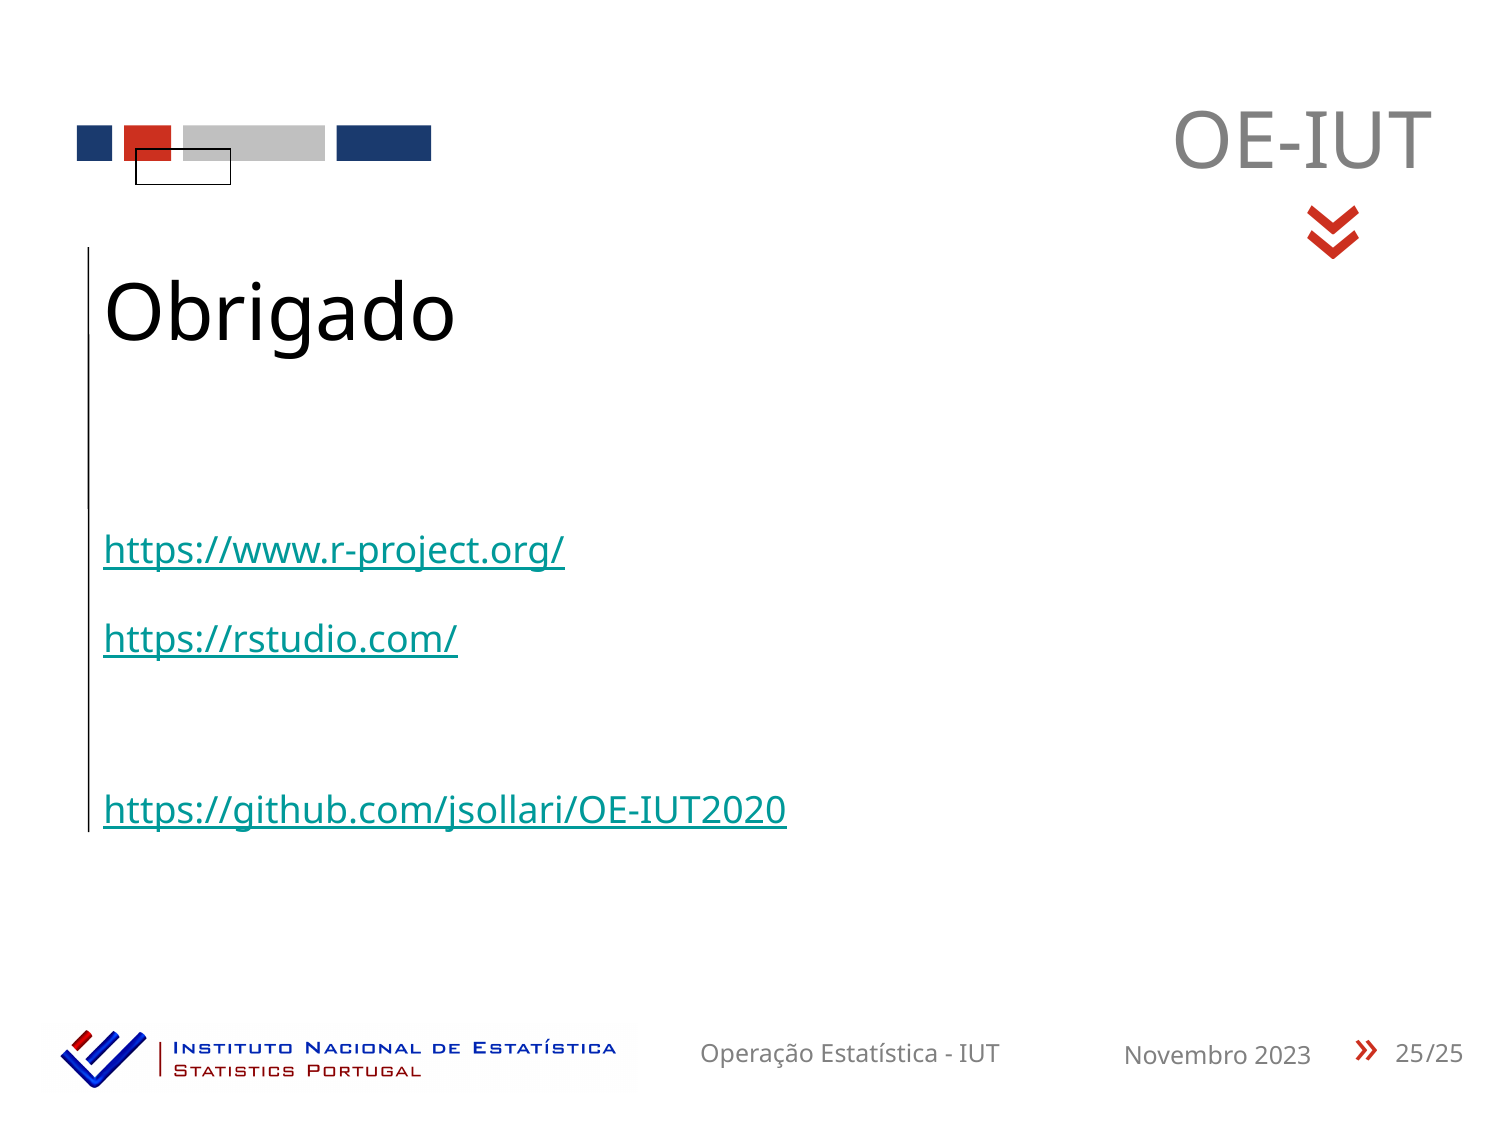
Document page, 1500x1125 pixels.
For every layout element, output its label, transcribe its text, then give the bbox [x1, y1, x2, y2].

text_box OE-IUT [454, 66, 1447, 207]
text_box Obrigado https://www.r-project.org/ https://rstudio.com/ https://github.com/jsollari/OE-IUT2020 [88, 253, 1412, 845]
text_box 25 [1380, 1029, 1447, 1075]
picture [41, 1023, 638, 1093]
text_box « [1234, 207, 1400, 253]
